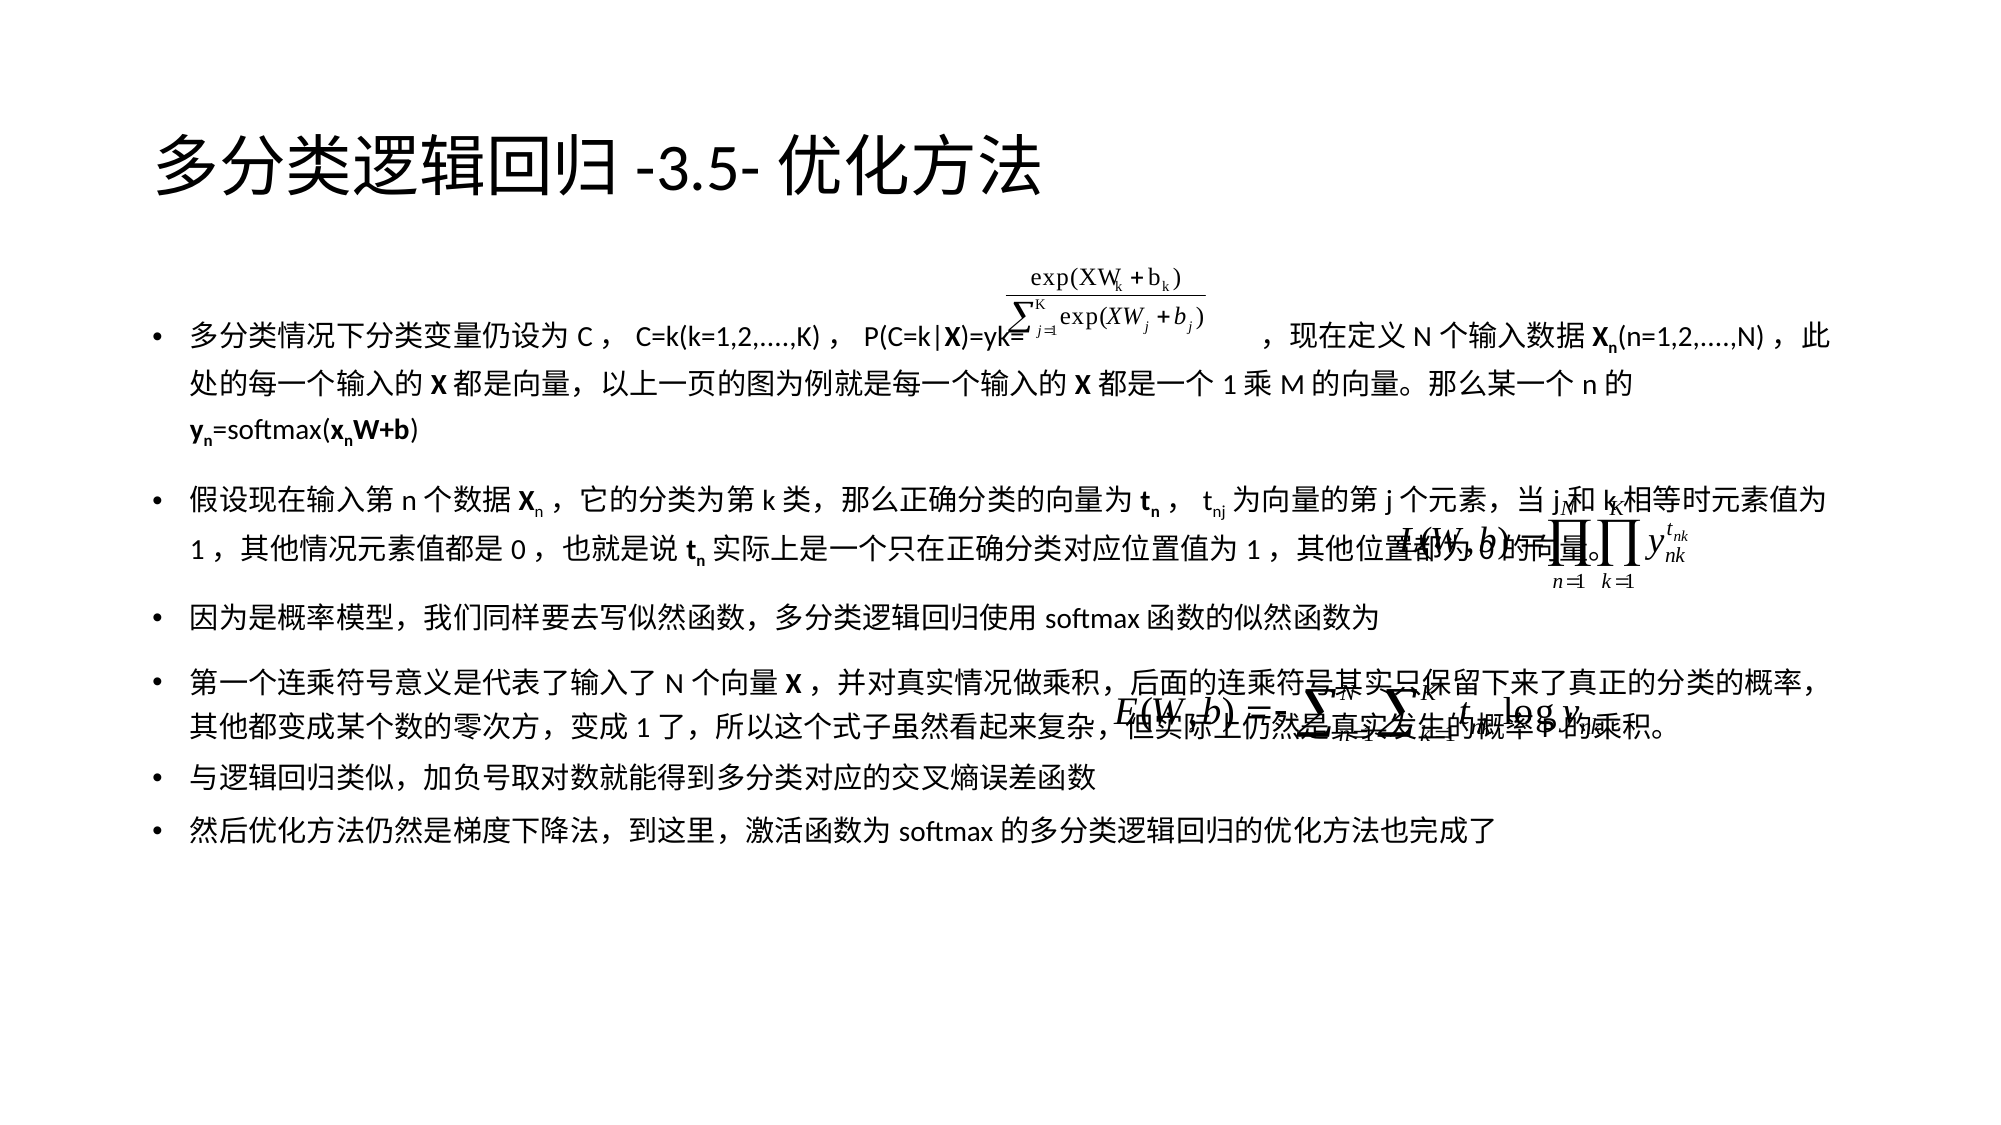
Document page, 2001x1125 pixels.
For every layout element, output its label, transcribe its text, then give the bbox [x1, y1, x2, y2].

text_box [1392, 491, 1702, 596]
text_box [1106, 676, 1614, 751]
title 多分类逻辑回归-3.5-优化方法 [137, 59, 1863, 278]
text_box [1002, 261, 1211, 343]
list 多分类情况下分类变量仍设为C，C=k(k=1,2,....,K)，P(C=k|X)=yk= ，现在定义N个输入数据Xn(n=1,2,....,N)，此处的每一个输入的X都是向量，以上一页的图为例就是每一个输入的X都是一个1乘M的向量。那么某一个n的yn=softmax(xnW+b) 假设现在输入第n个数据Xn，它的分类为第k类，那么正确分类的向量为tn，tnj为向量的第j个元素，当j和k相等时元素值为1，其他情况元素值都是0，也就是说tn实际上是一个只在正确分类对应位置值为1，其他位置都为0的向量。 因为是概率模型，我们同样要去写似然函数，多分类逻辑回归使用softmax函数的似然函数为 第一个连乘符号意义是代表了输入了N个向量X，并对真实情况做乘积，后面的连乘符号其实只保留下来了真正的分类的概率，其他都变成某个数的零次方，变成1了，所以这个式子虽然看起来复杂，但实际上仍然是真实发生的概率P的乘积。 与逻辑回归类似，加负号取对数就能得到多分类对应的交叉熵误差函数 然后优化方法仍然是梯度下降法，到这里，激活函数为softmax的多分类逻辑回归的优化方法也完成了 [137, 299, 1863, 1014]
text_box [924, 544, 1075, 581]
